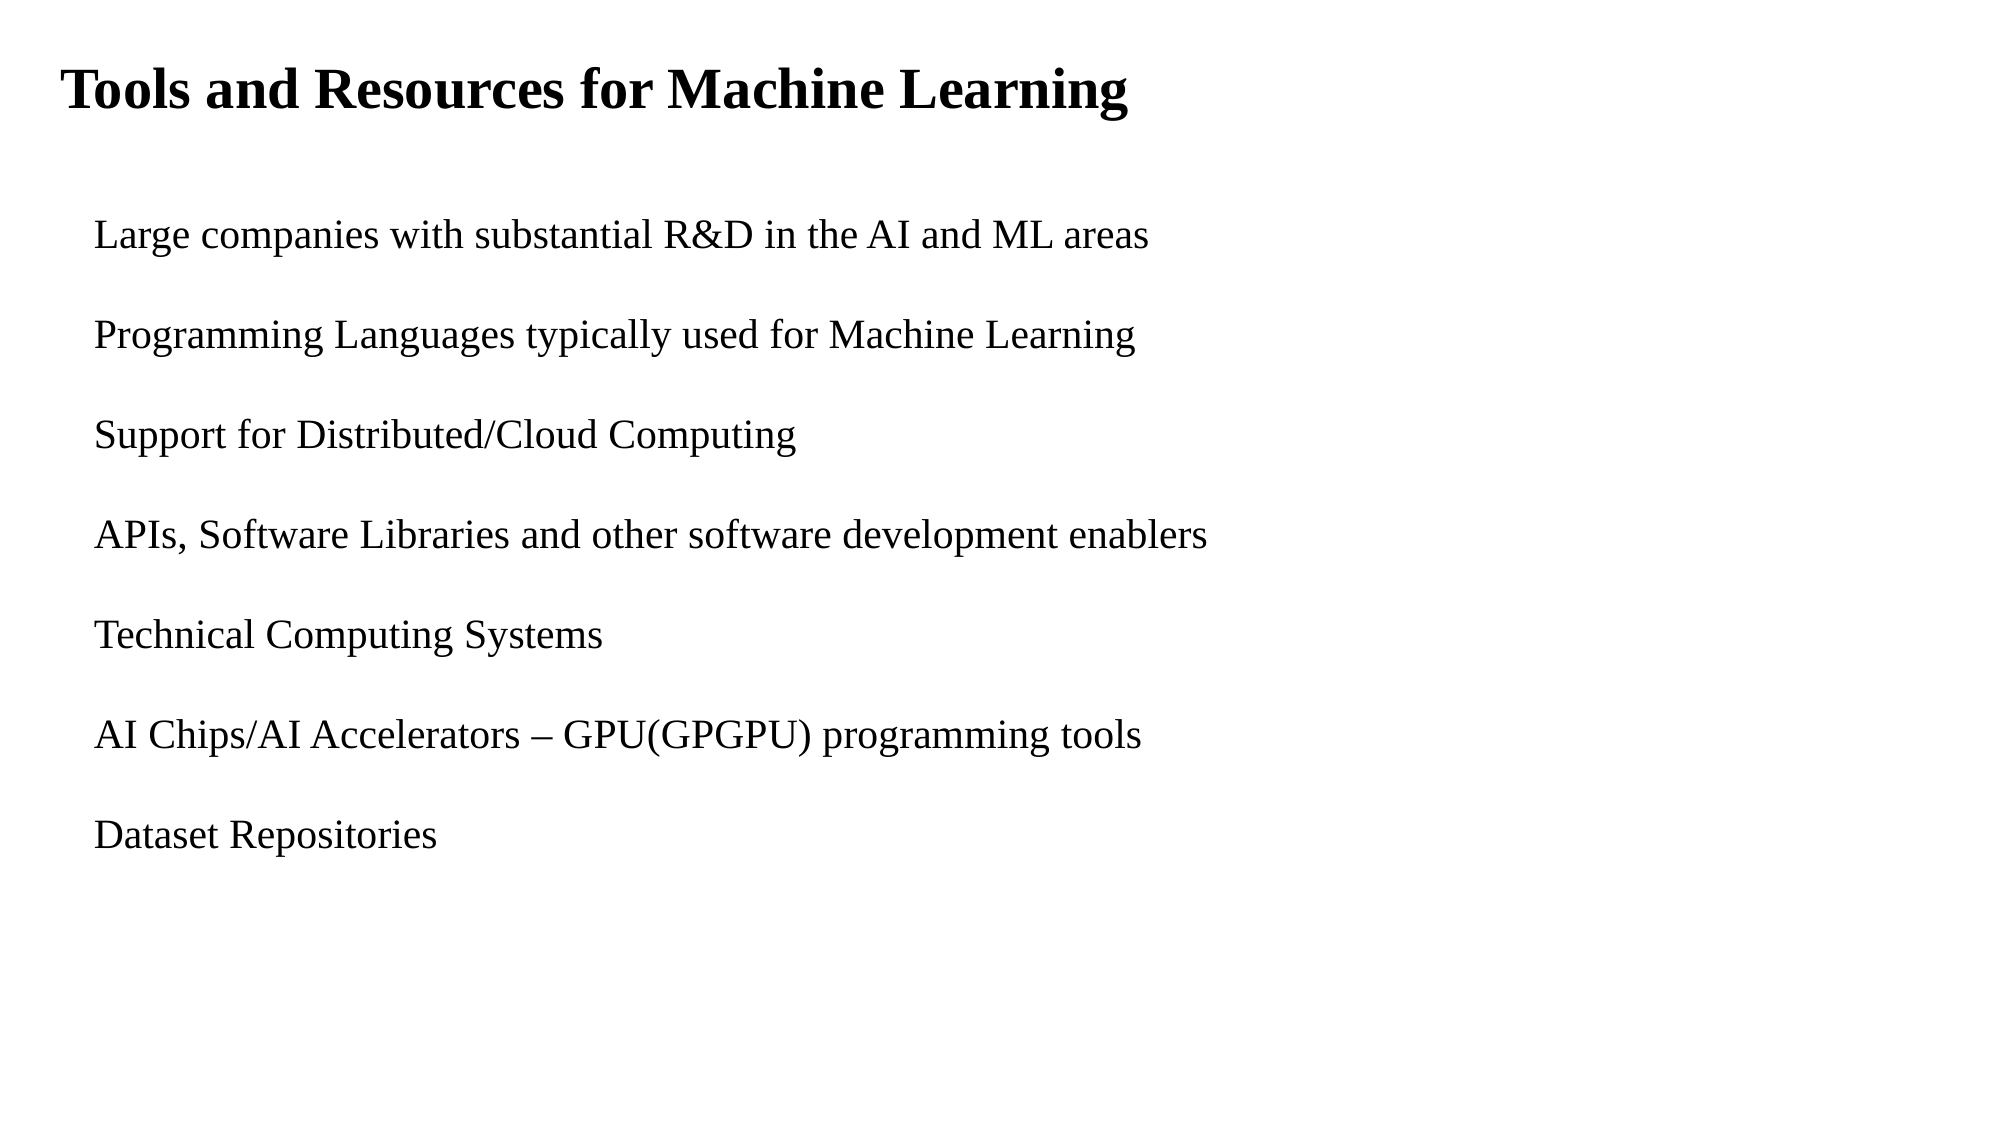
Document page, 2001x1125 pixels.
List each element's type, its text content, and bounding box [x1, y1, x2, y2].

text_box Tools and Resources for Machine Learning [45, 42, 1145, 128]
text_box Large companies with substantial R&D in the AI and ML areas Programming Languages typically used for Machine Learning Support for Distributed/Cloud Computing APIs, Software Libraries and other software development enablers Technical Computing Systems AI Chips/AI Accelerators – GPU(GPGPU) programming tools Dataset Repositories [79, 199, 1888, 924]
